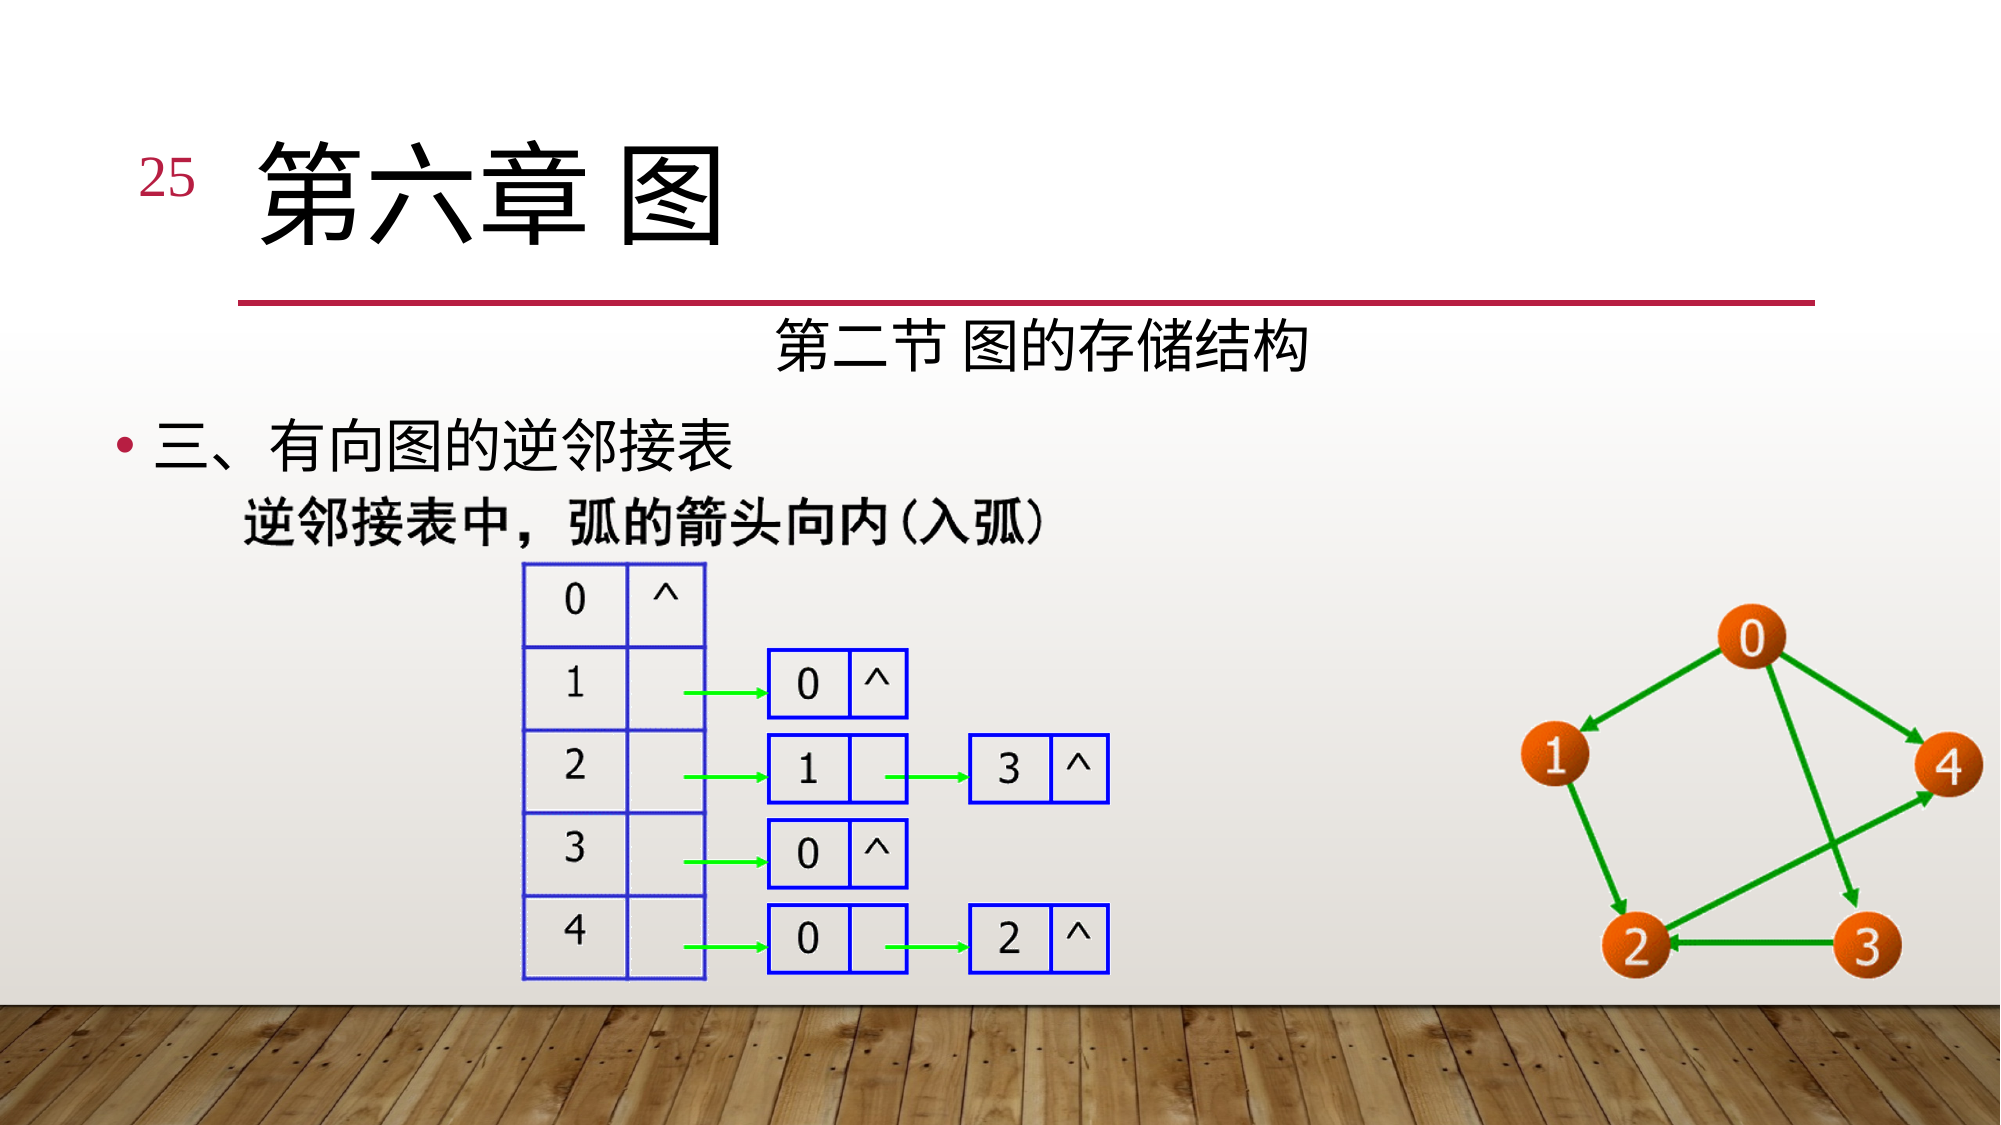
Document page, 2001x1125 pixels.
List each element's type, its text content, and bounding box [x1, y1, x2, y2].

picture [1516, 590, 1988, 986]
list 三、有向图的逆邻接表 [100, 387, 1922, 1088]
text_box 第二节 图的存储结构 [758, 301, 1666, 387]
picture [237, 488, 1137, 989]
picture [0, 1005, 2000, 1125]
title 第六章 图 [238, 131, 1814, 305]
slide_number 25 [78, 131, 212, 214]
